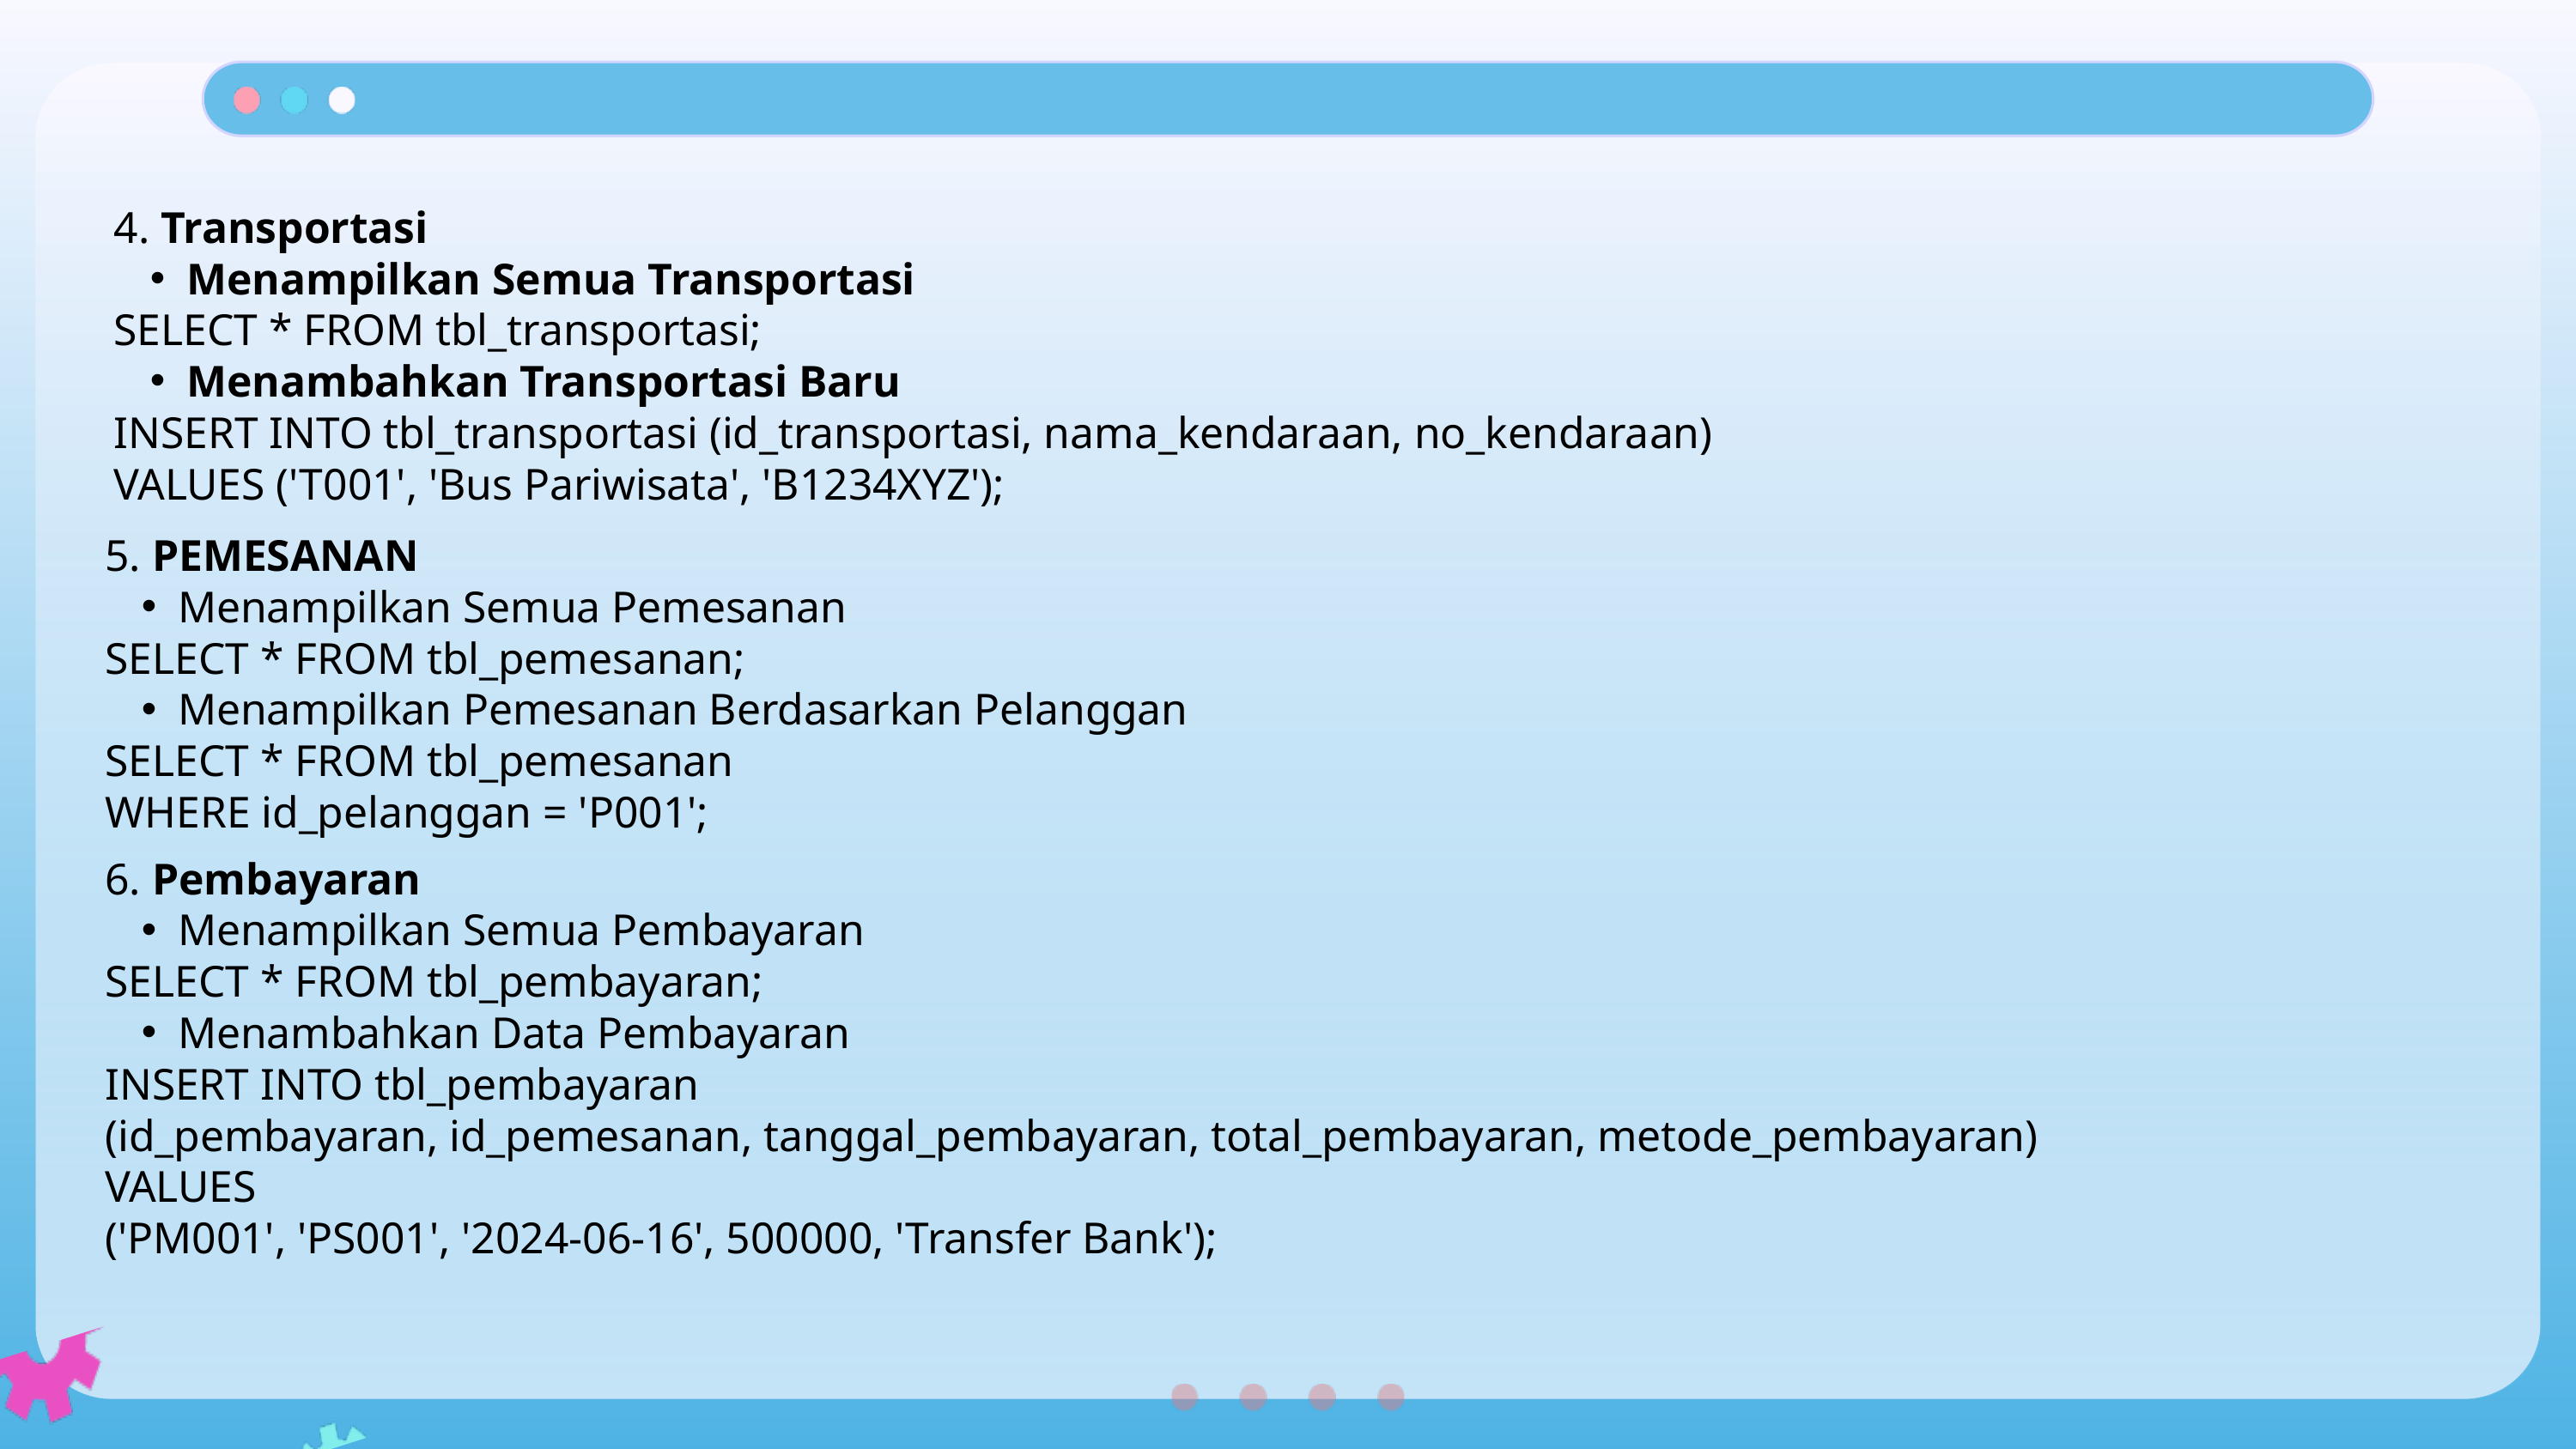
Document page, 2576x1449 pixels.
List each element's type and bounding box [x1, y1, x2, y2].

text_box [201, 60, 2375, 138]
text_box [35, 63, 2541, 1399]
text_box [0, 1349, 382, 1449]
